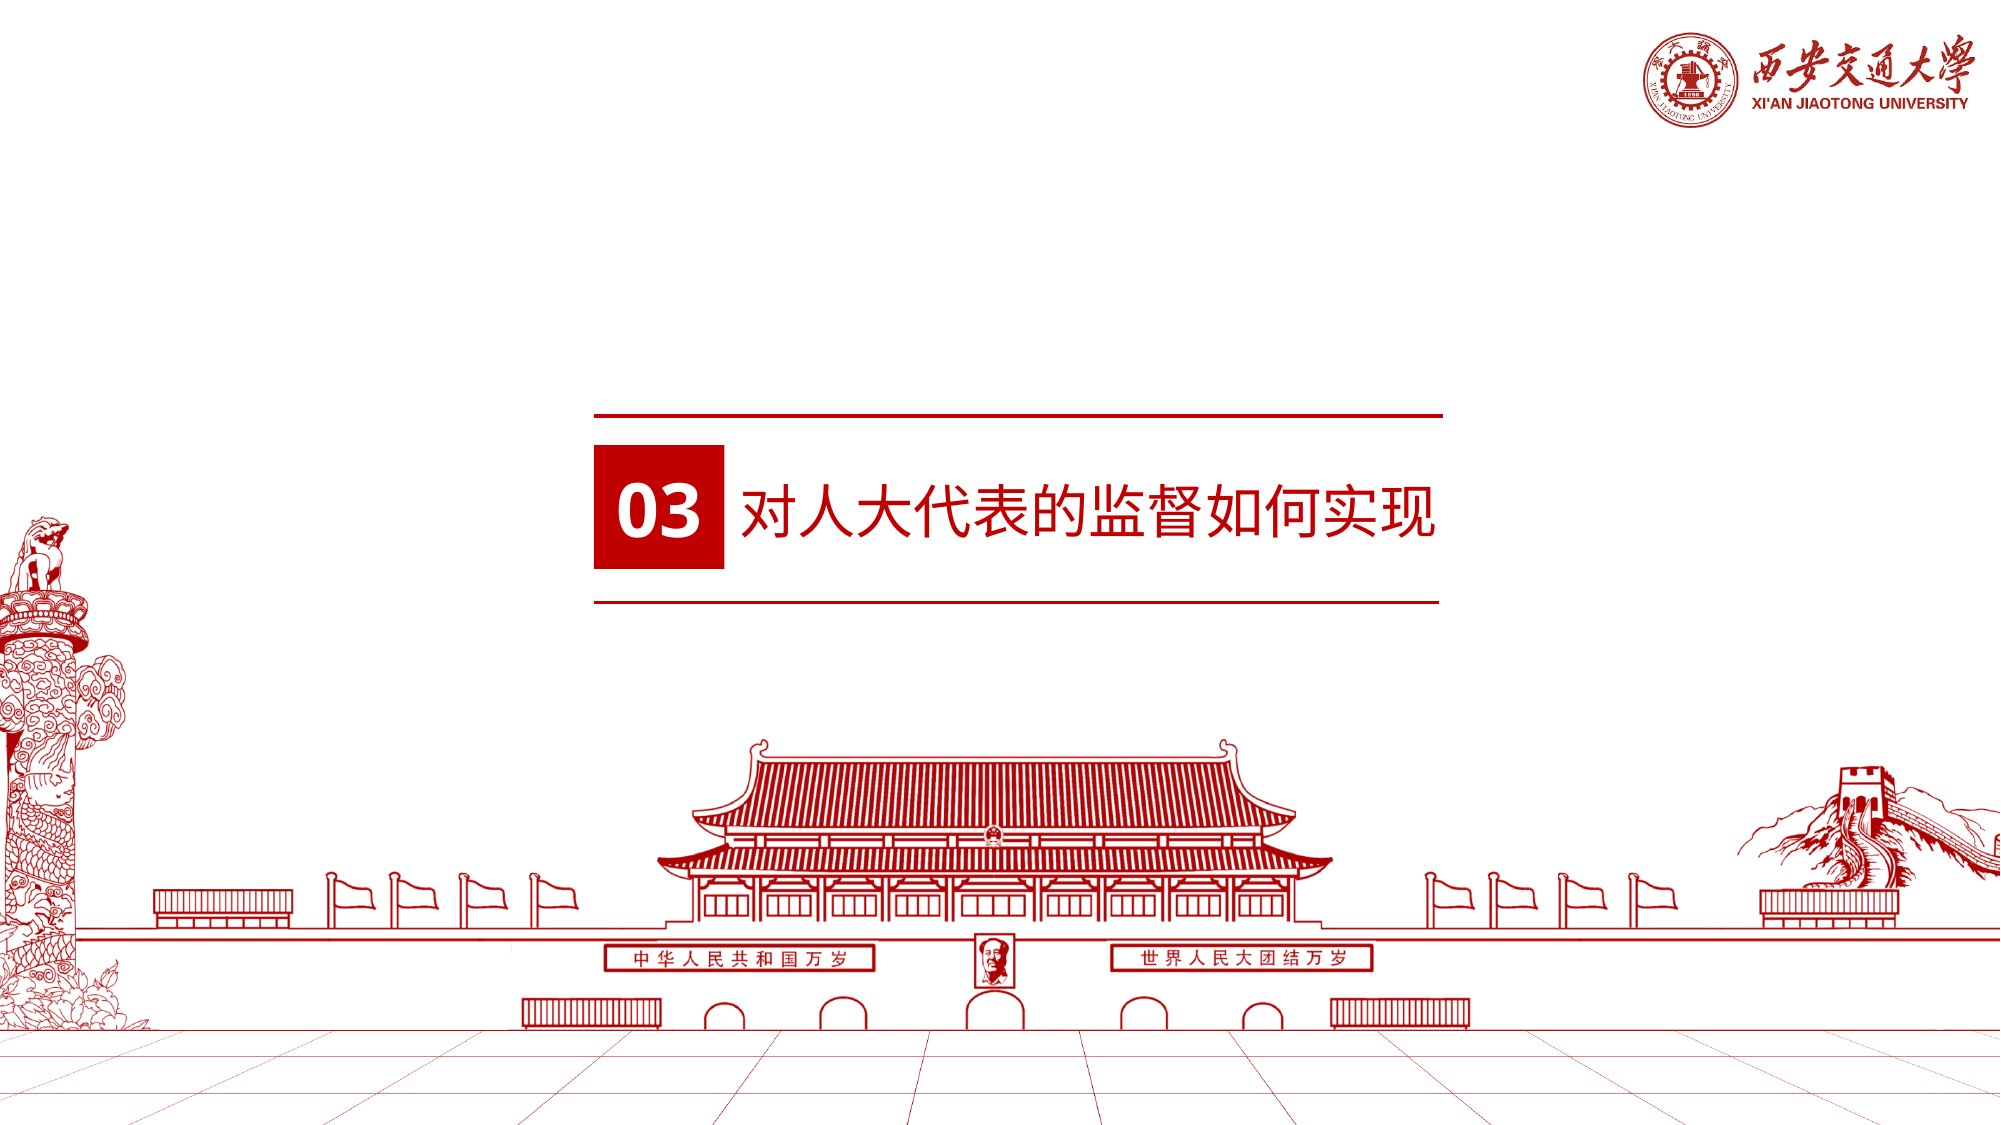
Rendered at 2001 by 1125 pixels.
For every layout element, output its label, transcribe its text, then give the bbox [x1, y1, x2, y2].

text_box 03 [593, 444, 725, 515]
picture [0, 515, 2000, 1125]
text_box 对人大代表的监督如何实现 [724, 467, 1490, 515]
picture [1617, 0, 2000, 226]
